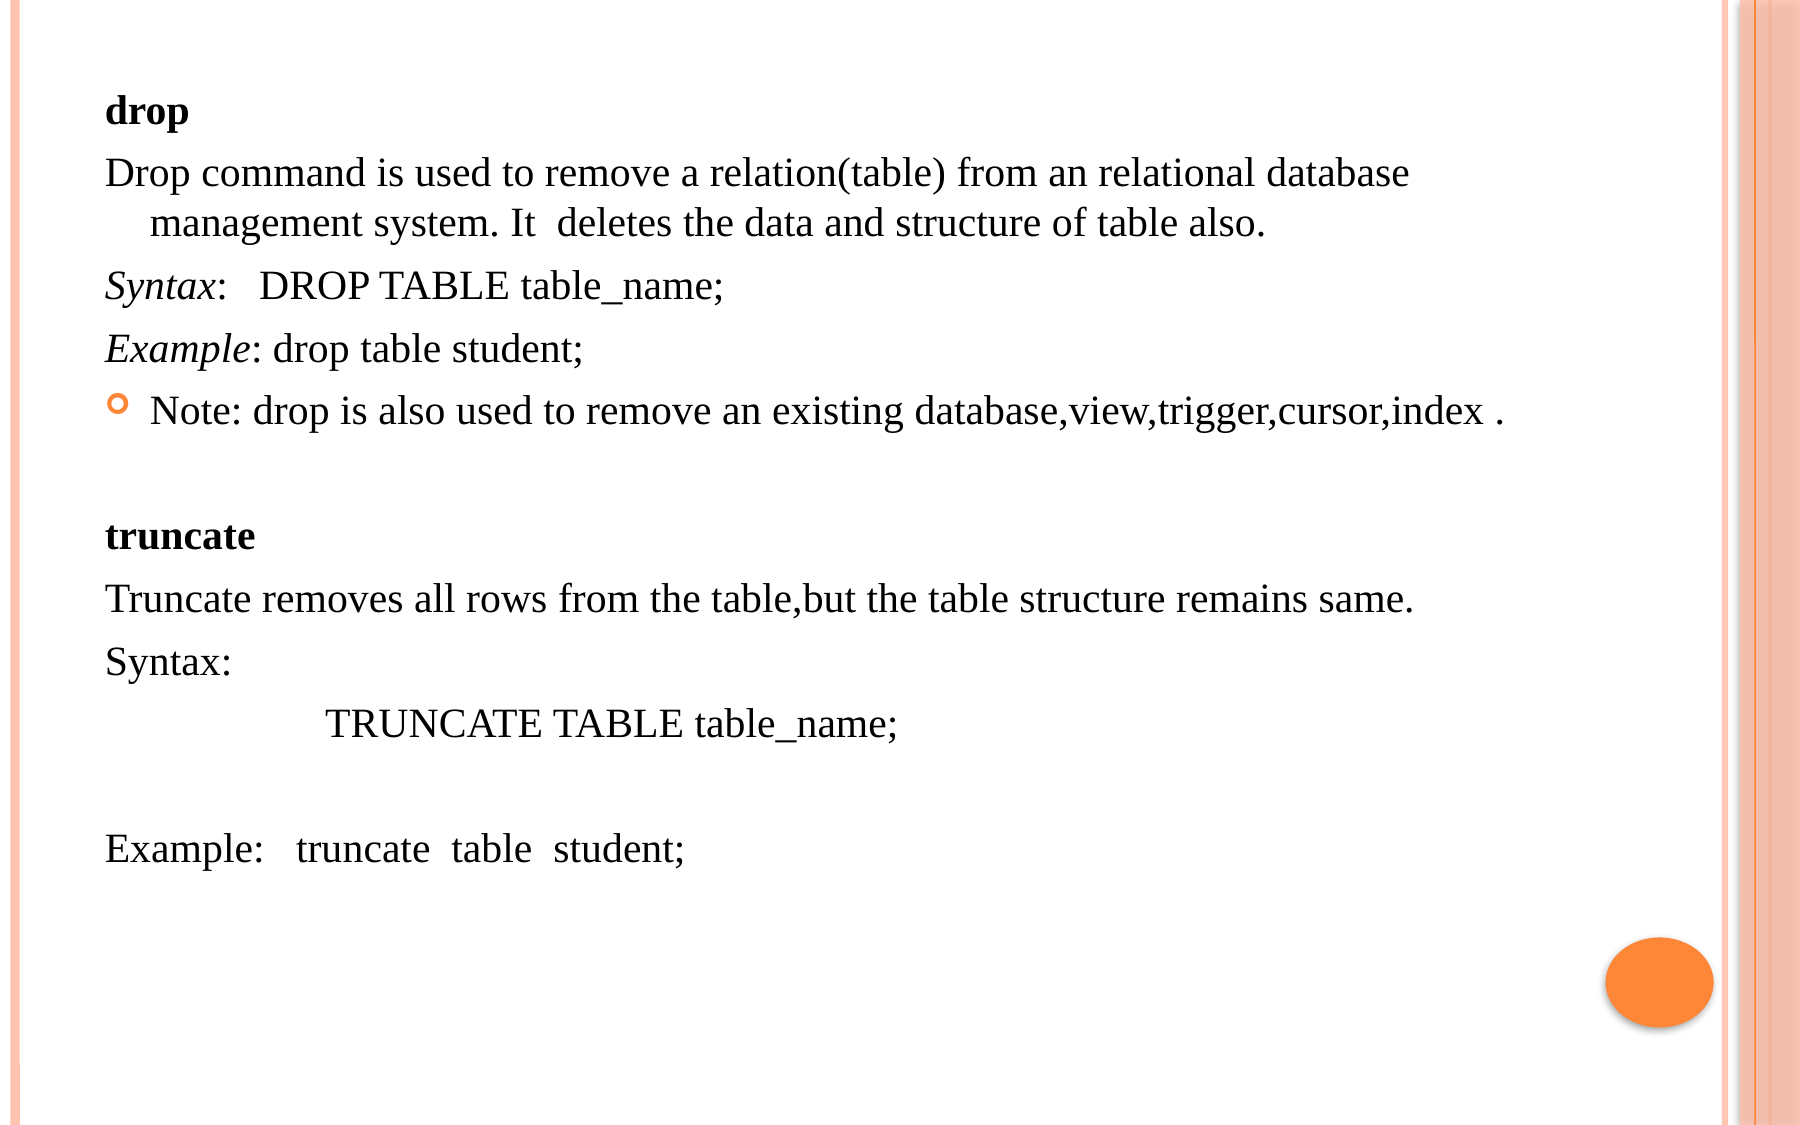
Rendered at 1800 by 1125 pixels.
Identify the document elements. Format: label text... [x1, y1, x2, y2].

list drop Drop command is used to remove a relation(table) from an relational database management system. It deletes the data and structure of table also. Syntax: DROP TABLE table_name; Example: drop table student; Note: drop is also used to remove an existing database,view,trigger,cursor,index . truncate Truncate removes all rows from the table,but the table structure remains same. Syntax: TRUNCATE TABLE table_name; Example: truncate table student; [90, 75, 1613, 1062]
